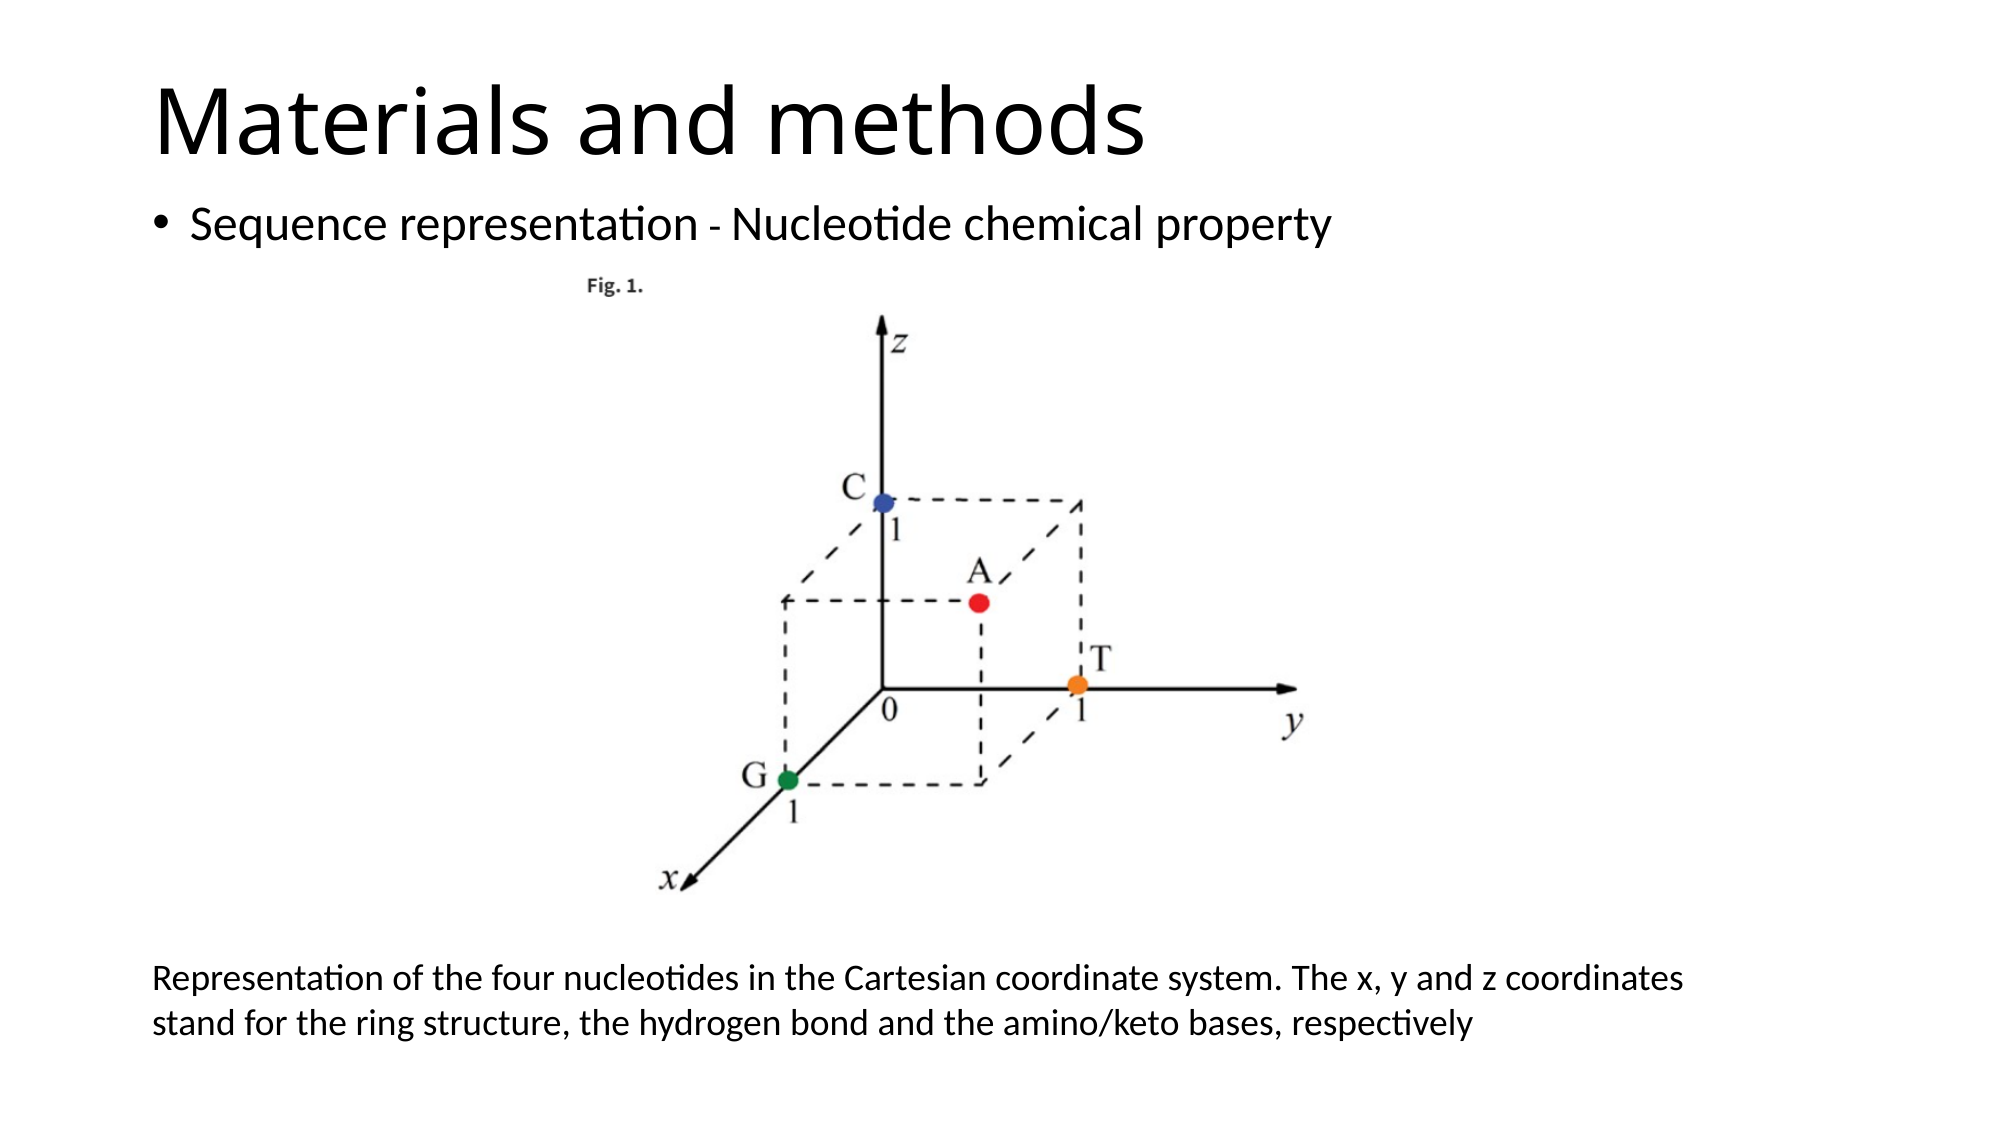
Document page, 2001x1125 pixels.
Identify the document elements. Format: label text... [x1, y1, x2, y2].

text_box Representation of the four nucleotides in the Cartesian coordinate system. The x, y and z coordinates stand for the ring structure, the hydrogen bond and the amino/keto bases, respectively [137, 945, 1728, 1051]
list Sequence representation - Nucleotide chemical property [137, 189, 1863, 1052]
title Materials and methods [137, 59, 1863, 189]
picture [566, 265, 1434, 905]
